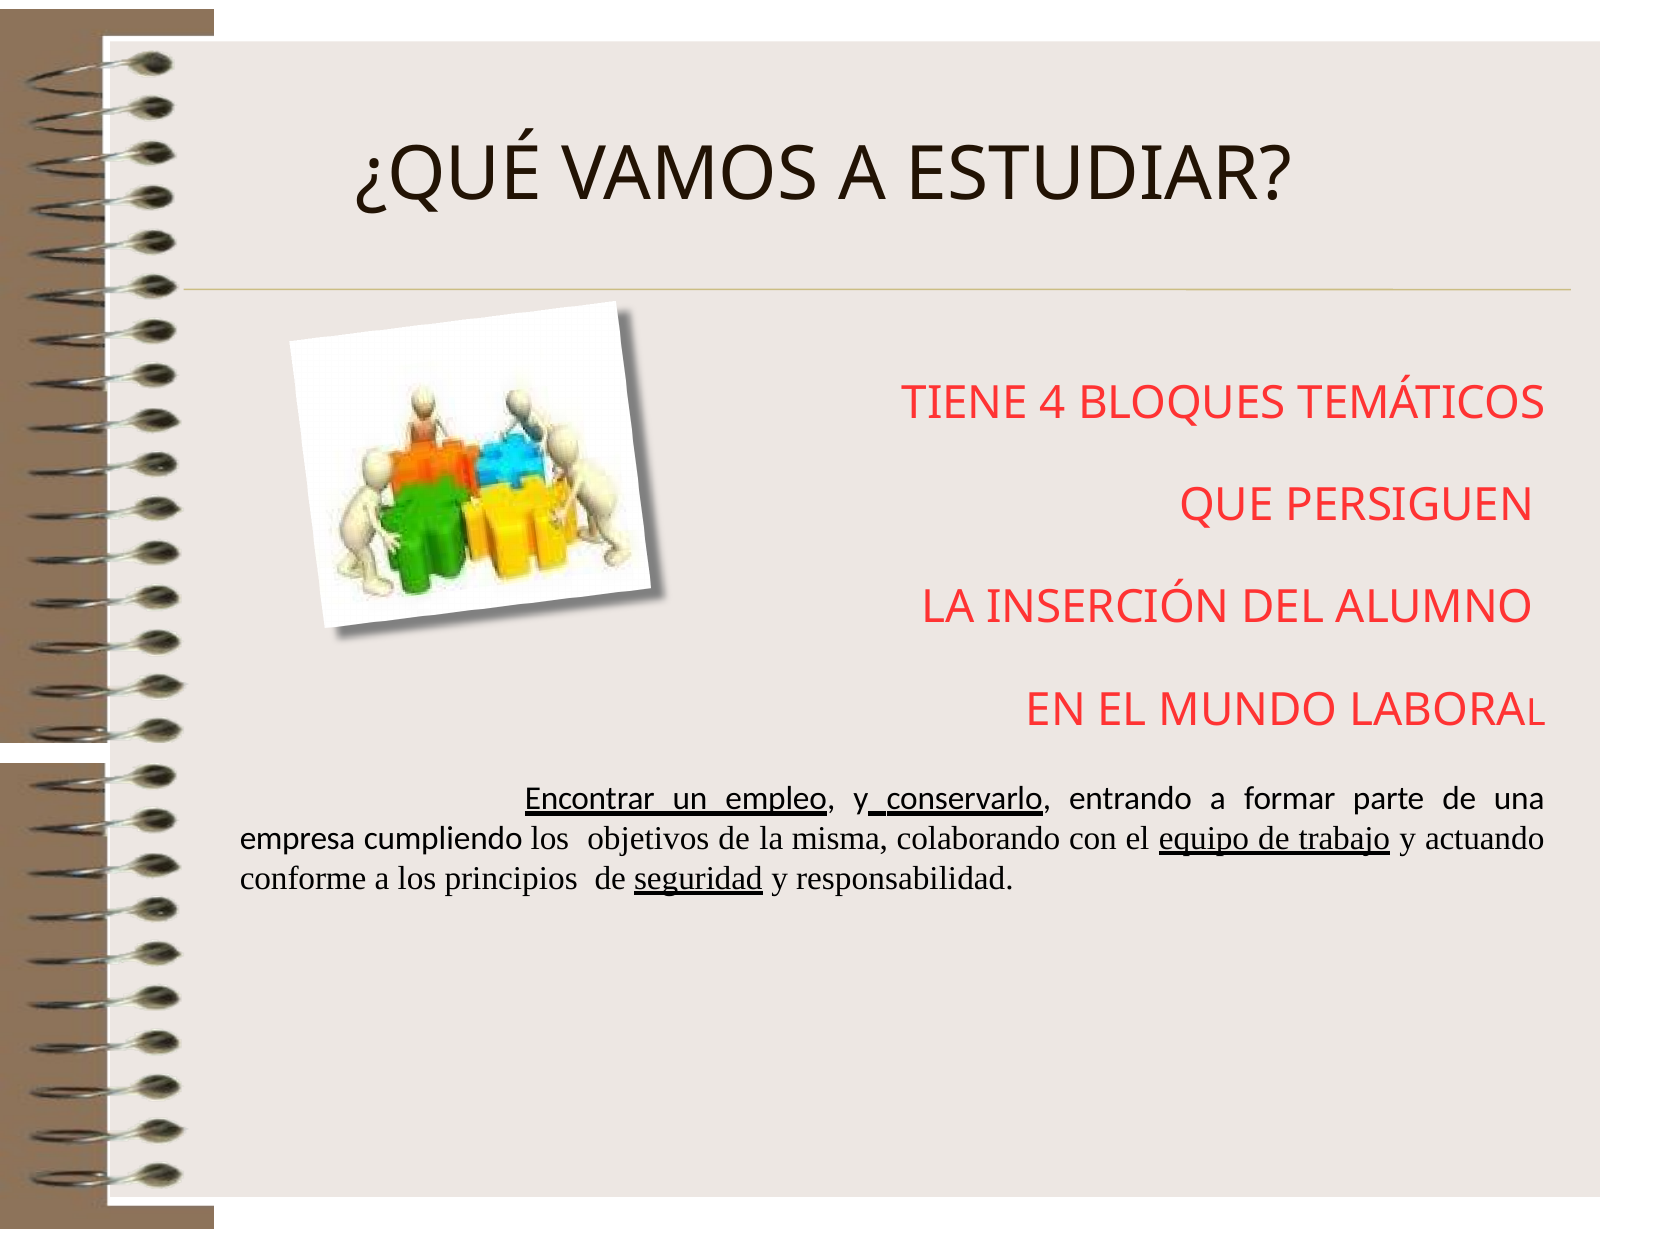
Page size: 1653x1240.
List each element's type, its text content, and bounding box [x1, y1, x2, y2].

text_box TIENE 4 BLOQUES TEMÁTICOS QUE PERSIGUEN LA INSERCIÓN DEL ALUMNO EN EL MUNDO LABORAL Encontrar un empleo, y conservarlo, entrando a formar parte de una empresa cumpliendo los objetivos de la misma, colaborando con el equipo de trabajo y actuando conforme a los principios de seguridad y responsabilidad. [237, 370, 1547, 896]
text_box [289, 300, 675, 649]
picture [0, 763, 214, 1229]
picture [0, 9, 214, 743]
title ¿QUÉ VAMOS A ESTUDIAR? [353, 122, 1409, 332]
